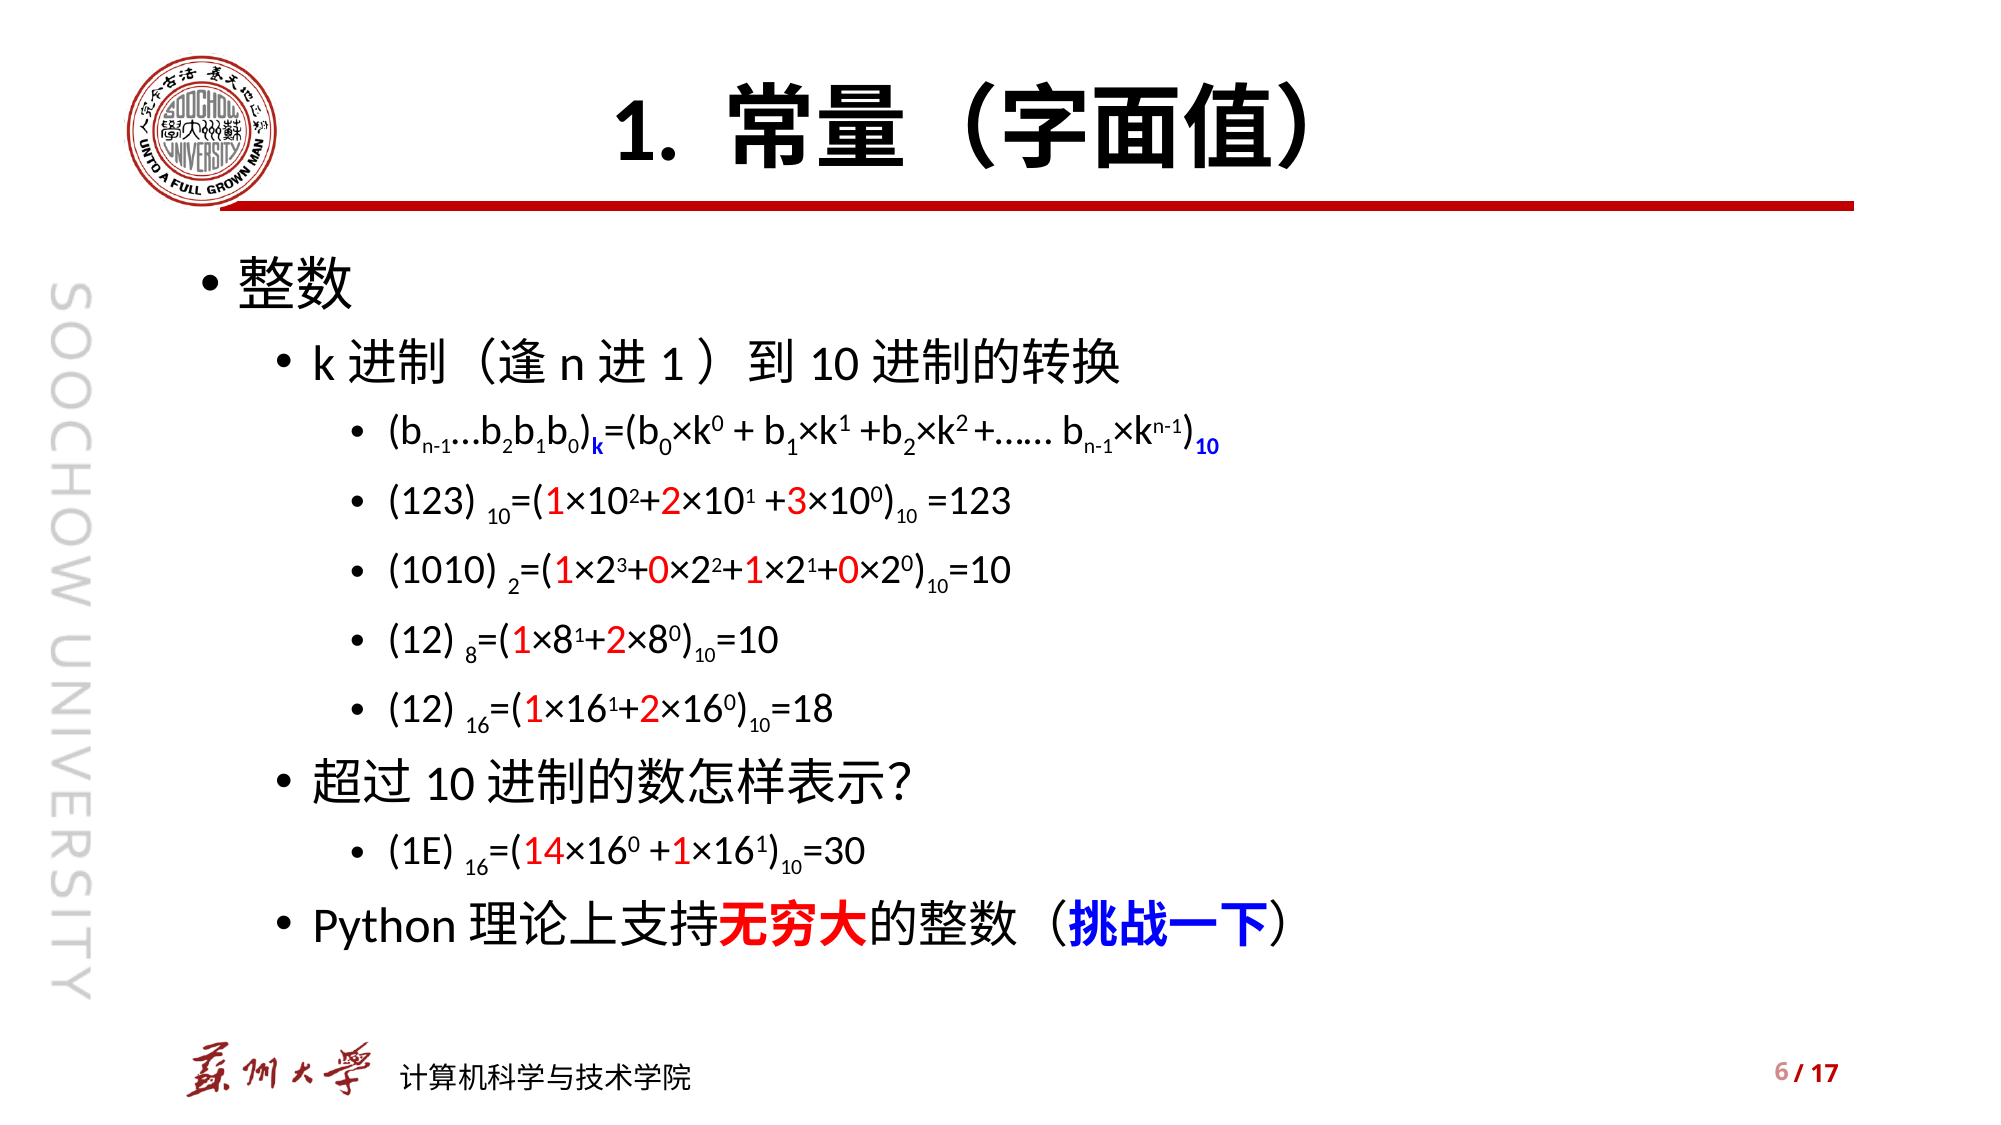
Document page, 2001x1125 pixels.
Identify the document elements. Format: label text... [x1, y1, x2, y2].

slide_number 6 [1412, 1042, 1804, 1103]
picture [122, 51, 282, 60]
list 整数 k进制（逢n进1）到10进制的转换 (bn-1…b2b1b0)k=(b0×k0 + b1×k1 +b2×k2 +…… bn-1×kn-1)10 (123) 10=(1×102+2×101 +3×100)10 =123 (1010) 2=(1×23+0×22+1×21+0×20)10=10 (12) 8=(1×81+2×80)10=10 (12) 16=(1×161+2×160)10=18 超过10进制的数怎样表示？ (1E) 16=(14×160 +1×161)10=30 Python理论上支持无穷大的整数（挑战一下） [184, 240, 1854, 1014]
picture [184, 1038, 380, 1099]
picture [41, 267, 103, 1012]
title 1. 常量（字面值） [122, 60, 1854, 202]
picture [122, 202, 282, 211]
